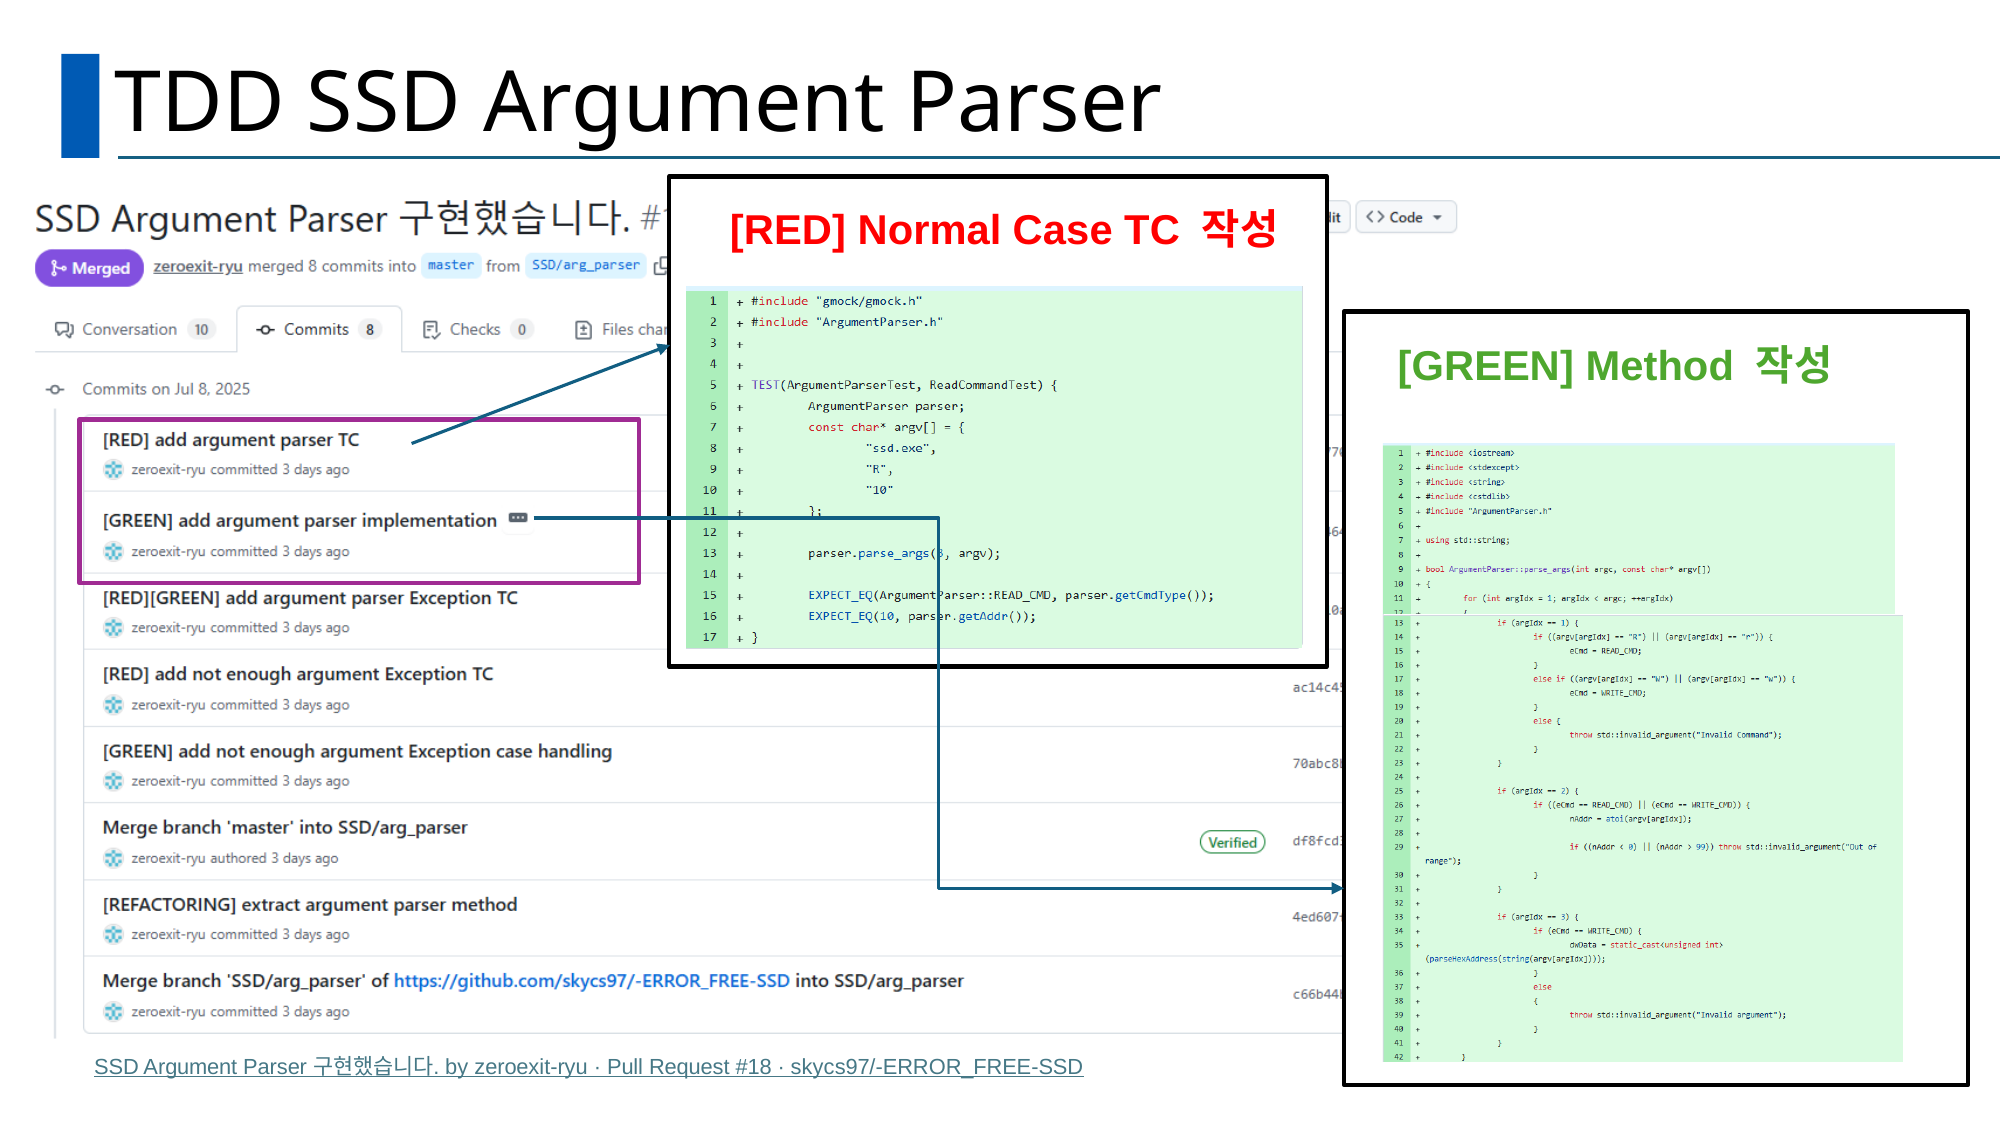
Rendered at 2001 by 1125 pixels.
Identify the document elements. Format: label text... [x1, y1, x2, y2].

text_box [411, 344, 671, 444]
picture [19, 185, 1903, 1062]
text_box [GREEN] Method 작성 [1473, 330, 1895, 396]
text_box [667, 174, 1329, 184]
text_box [533, 517, 1345, 889]
text_box [1342, 309, 1970, 1087]
text_box SSD Argument Parser 구현했습니다. by zeroexit-ryu · Pull Request #18 · skycs97/-ERROR_FREE-SSD [79, 1057, 1146, 1087]
title TDD SSD Argument Parser [99, 50, 1825, 158]
